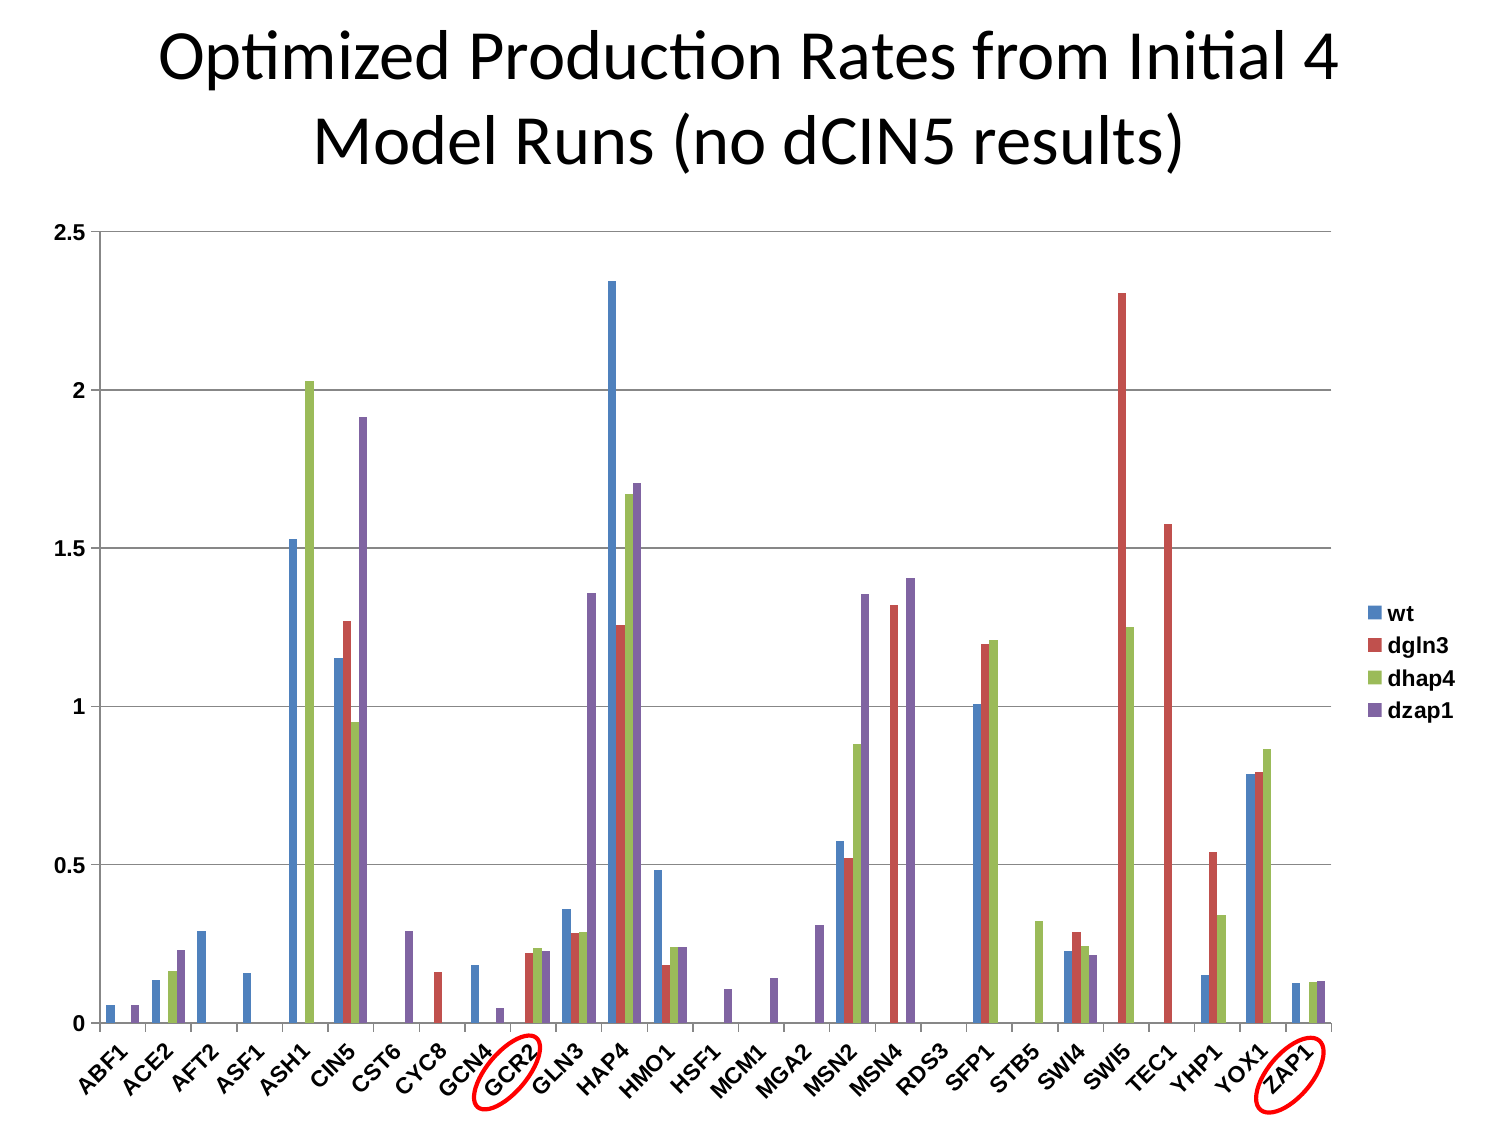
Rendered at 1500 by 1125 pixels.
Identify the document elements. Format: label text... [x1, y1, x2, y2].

title Optimized Production Rates from Initial 4 Model Runs (no dCIN5 results) [75, 0, 1425, 188]
chart [24, 199, 1476, 1123]
